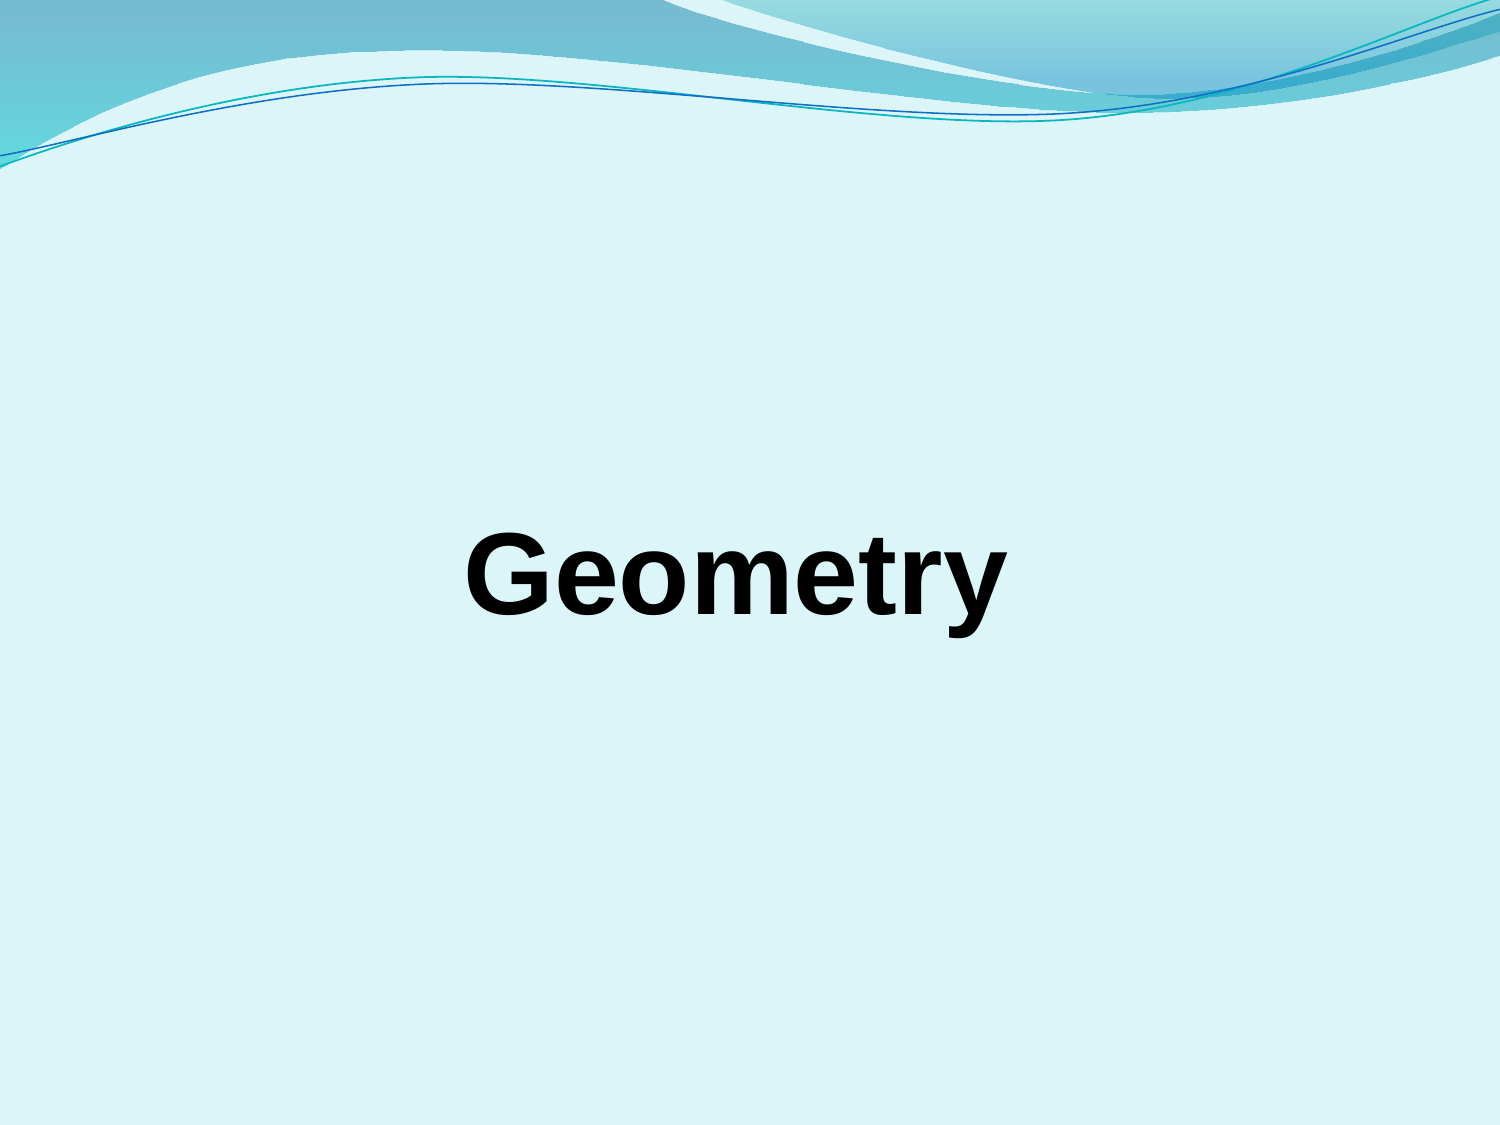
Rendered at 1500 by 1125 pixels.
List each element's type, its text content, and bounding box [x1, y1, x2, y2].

title Geometry [99, 450, 1375, 638]
